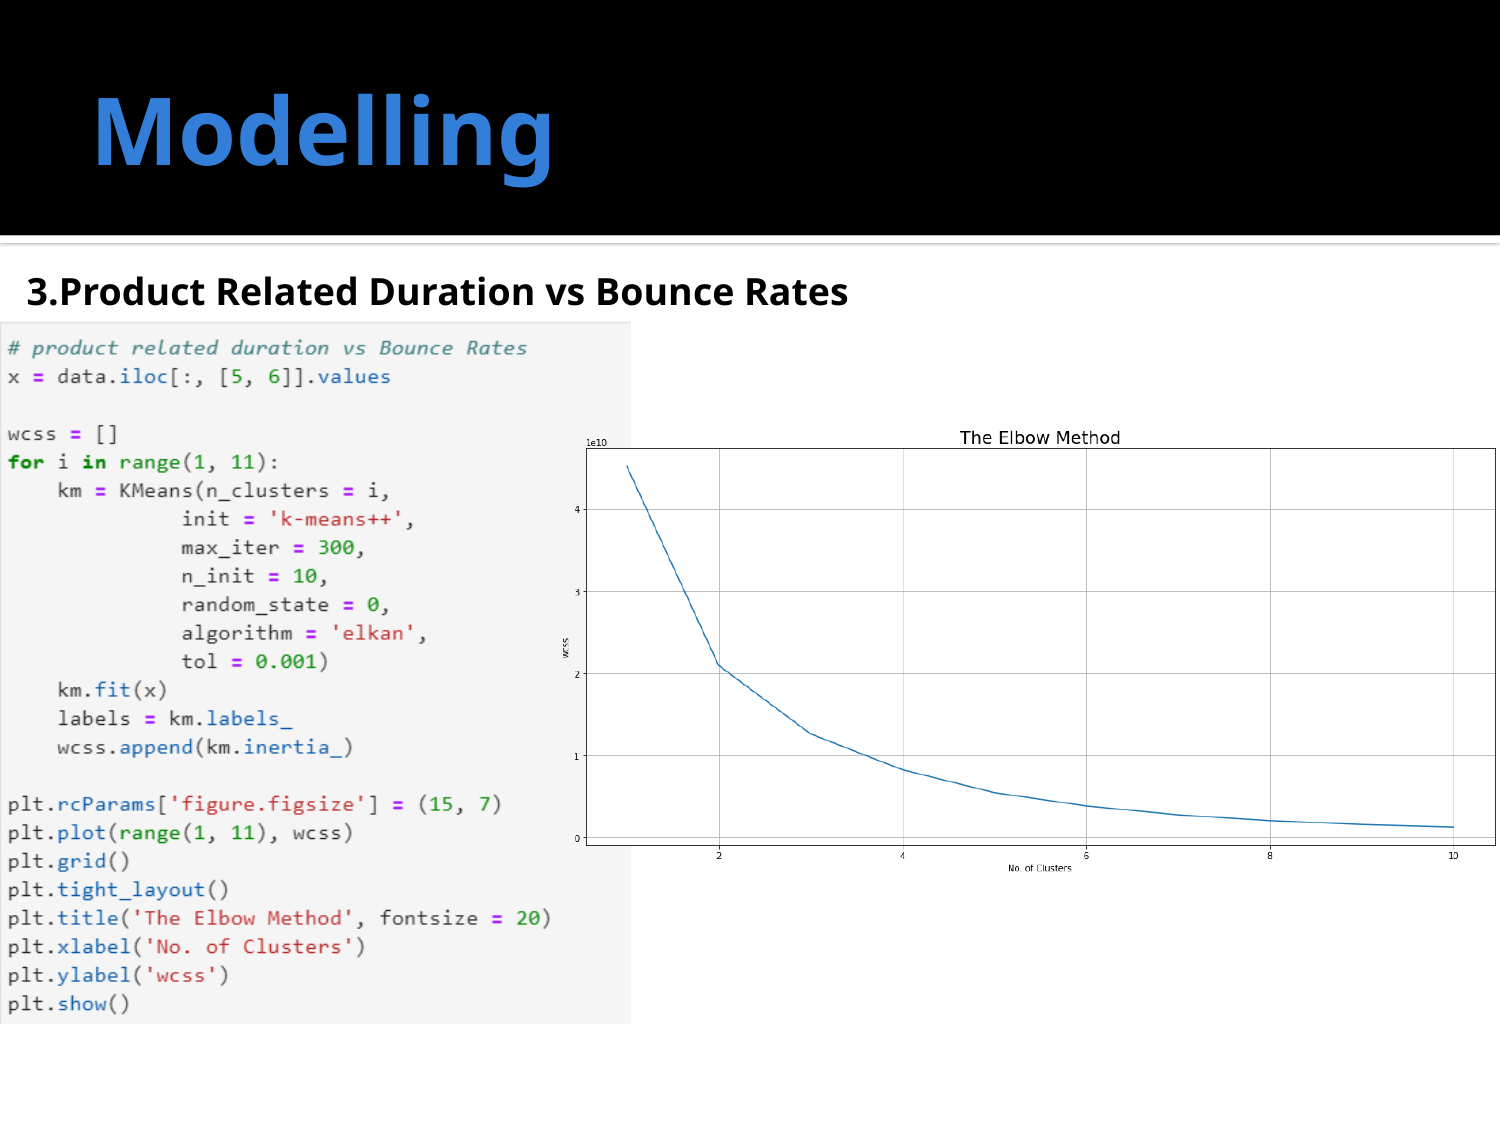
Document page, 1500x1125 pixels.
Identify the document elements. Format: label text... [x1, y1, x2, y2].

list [554, 424, 1500, 878]
picture [0, 318, 631, 1024]
title Modelling [75, 25, 1425, 231]
text_box 3.Product Related Duration vs Bounce Rates [11, 260, 865, 321]
